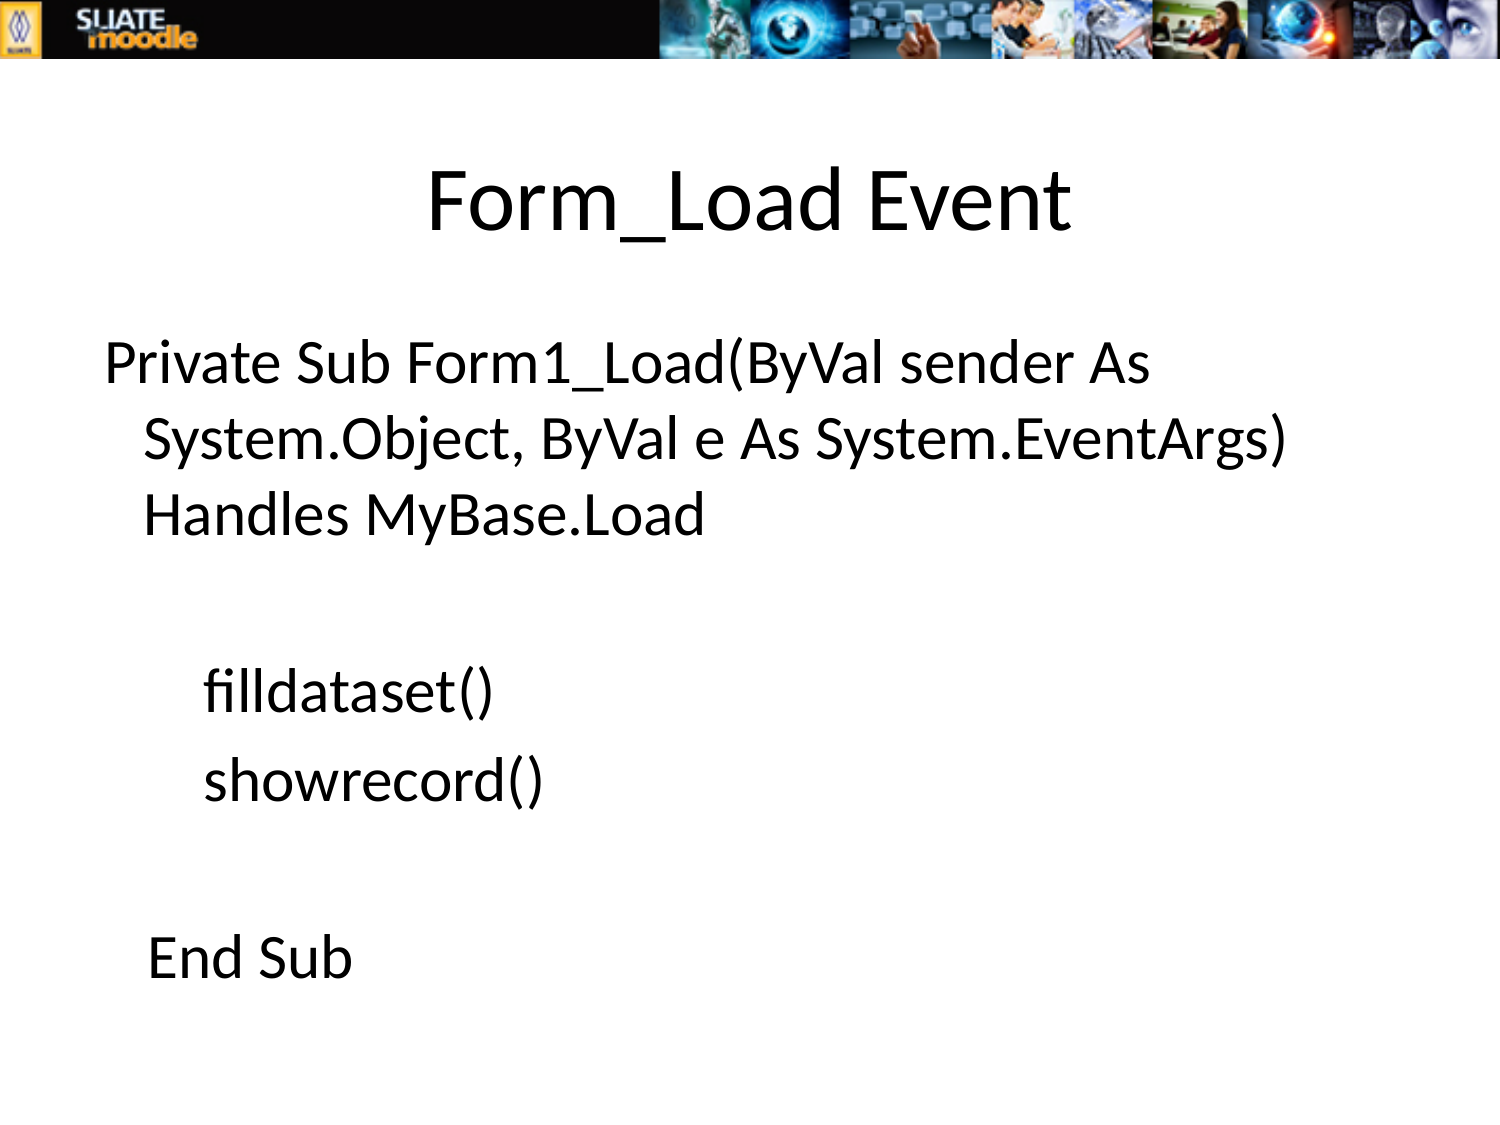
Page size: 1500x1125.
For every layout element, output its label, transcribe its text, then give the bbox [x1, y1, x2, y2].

title Form_Load Event [75, 99, 1425, 288]
list Private Sub Form1_Load(ByVal sender As System.Object, ByVal e As System.EventArgs) Handles MyBase.Load filldataset() showrecord() End Sub [75, 312, 1425, 1005]
picture [0, 0, 1500, 59]
